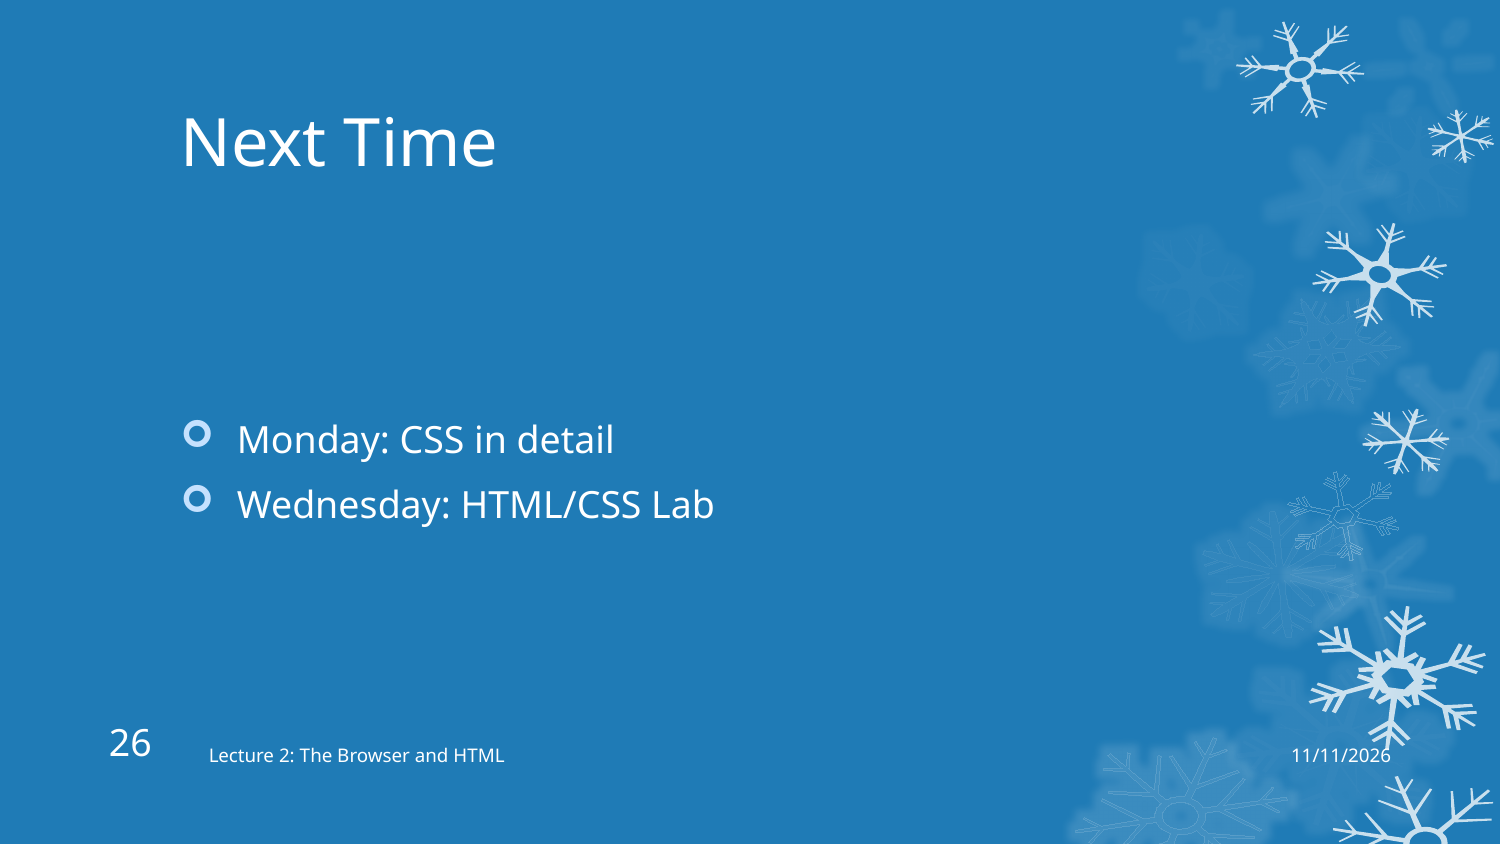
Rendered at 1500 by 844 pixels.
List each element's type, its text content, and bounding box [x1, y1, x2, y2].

footer Lecture 2: The Browser and HTML [194, 732, 1056, 778]
list Monday: CSS in detail Wednesday: HTML/CSS Lab [165, 222, 1335, 721]
title Next Time [165, 83, 1335, 197]
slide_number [1056, 732, 1406, 778]
slide_number 26 [93, 732, 194, 778]
